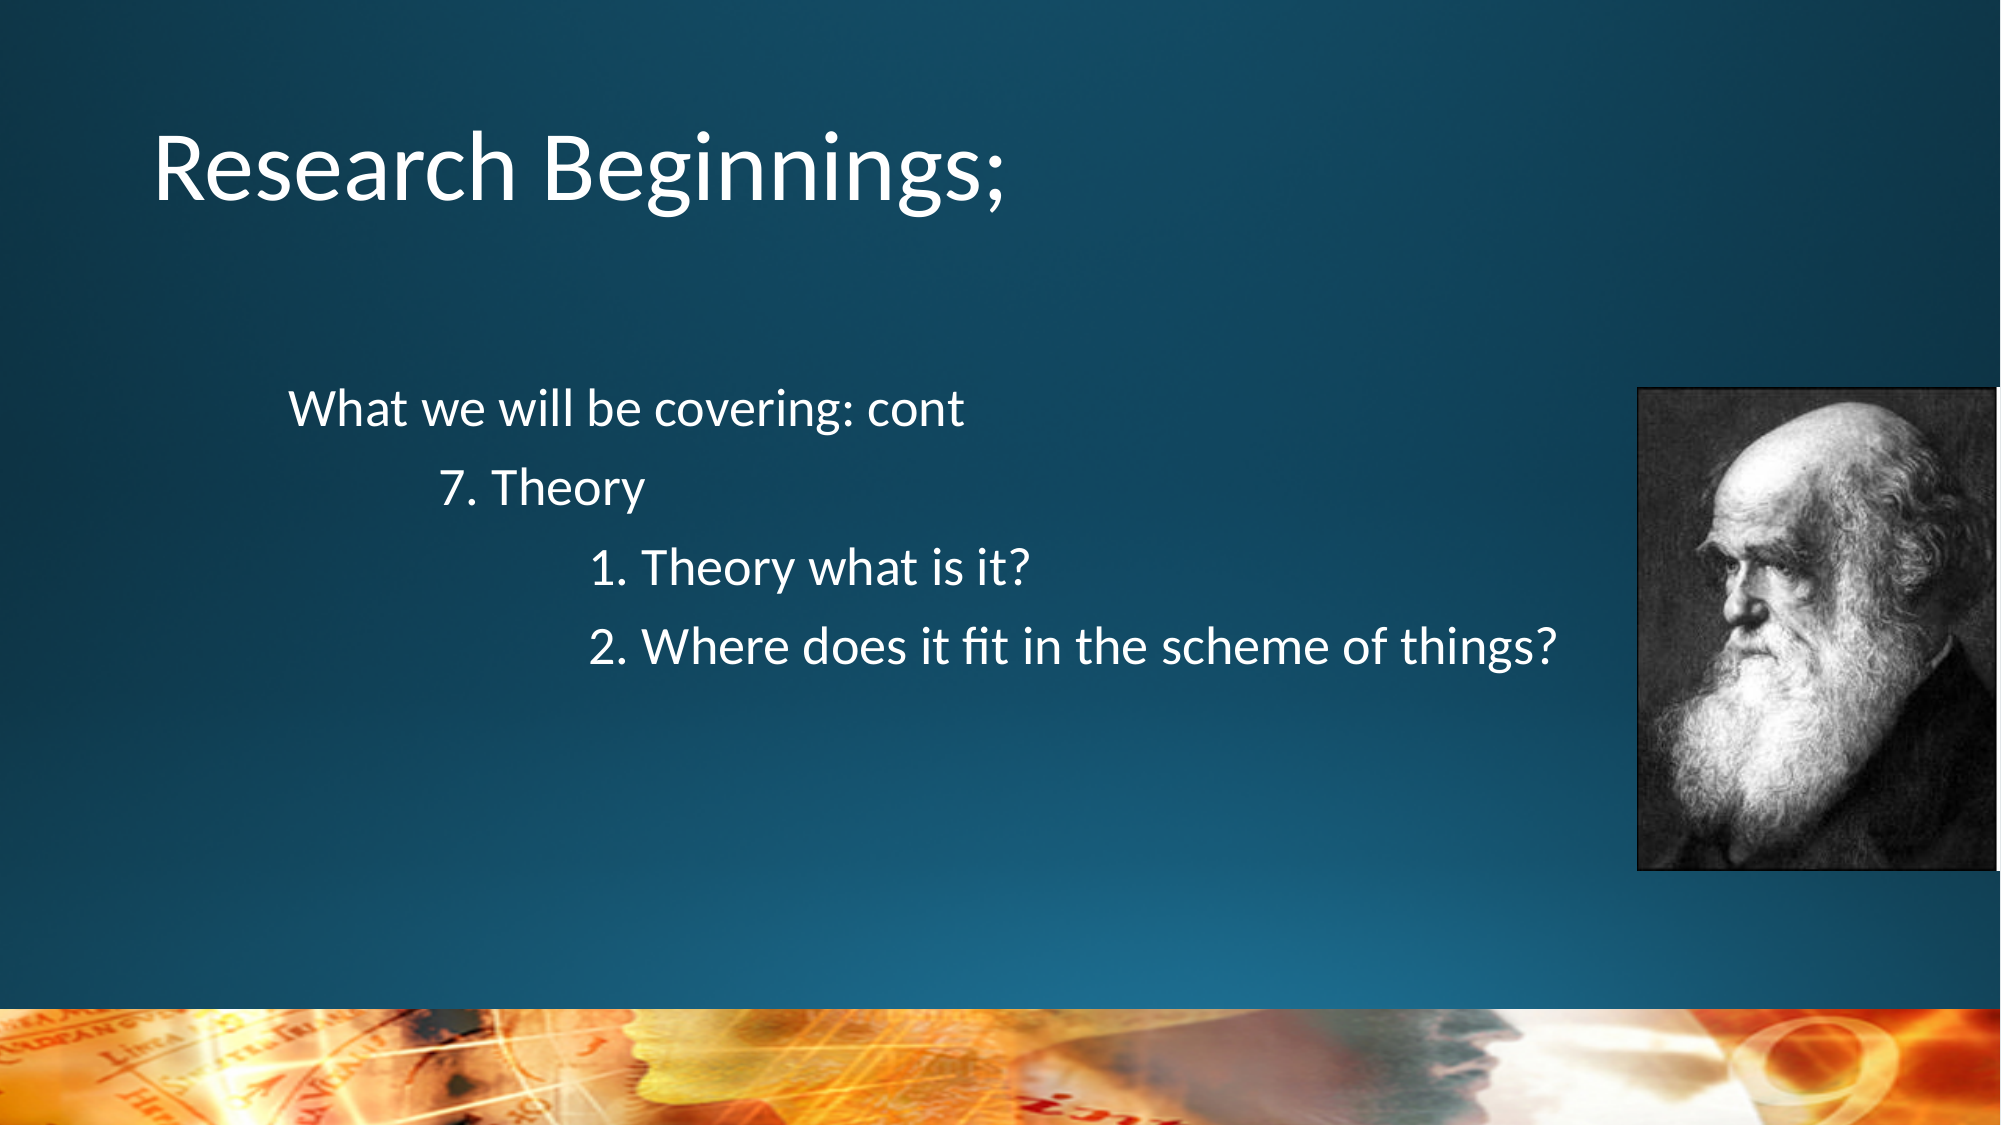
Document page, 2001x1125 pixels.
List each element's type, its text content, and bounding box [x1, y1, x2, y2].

list What we will be covering: cont 7. Theory 1. Theory what is it? 2. Where does it fit in the scheme of things? [273, 372, 1953, 1009]
title Research Beginnings; [137, 59, 1863, 278]
picture [0, 0, 2001, 1125]
